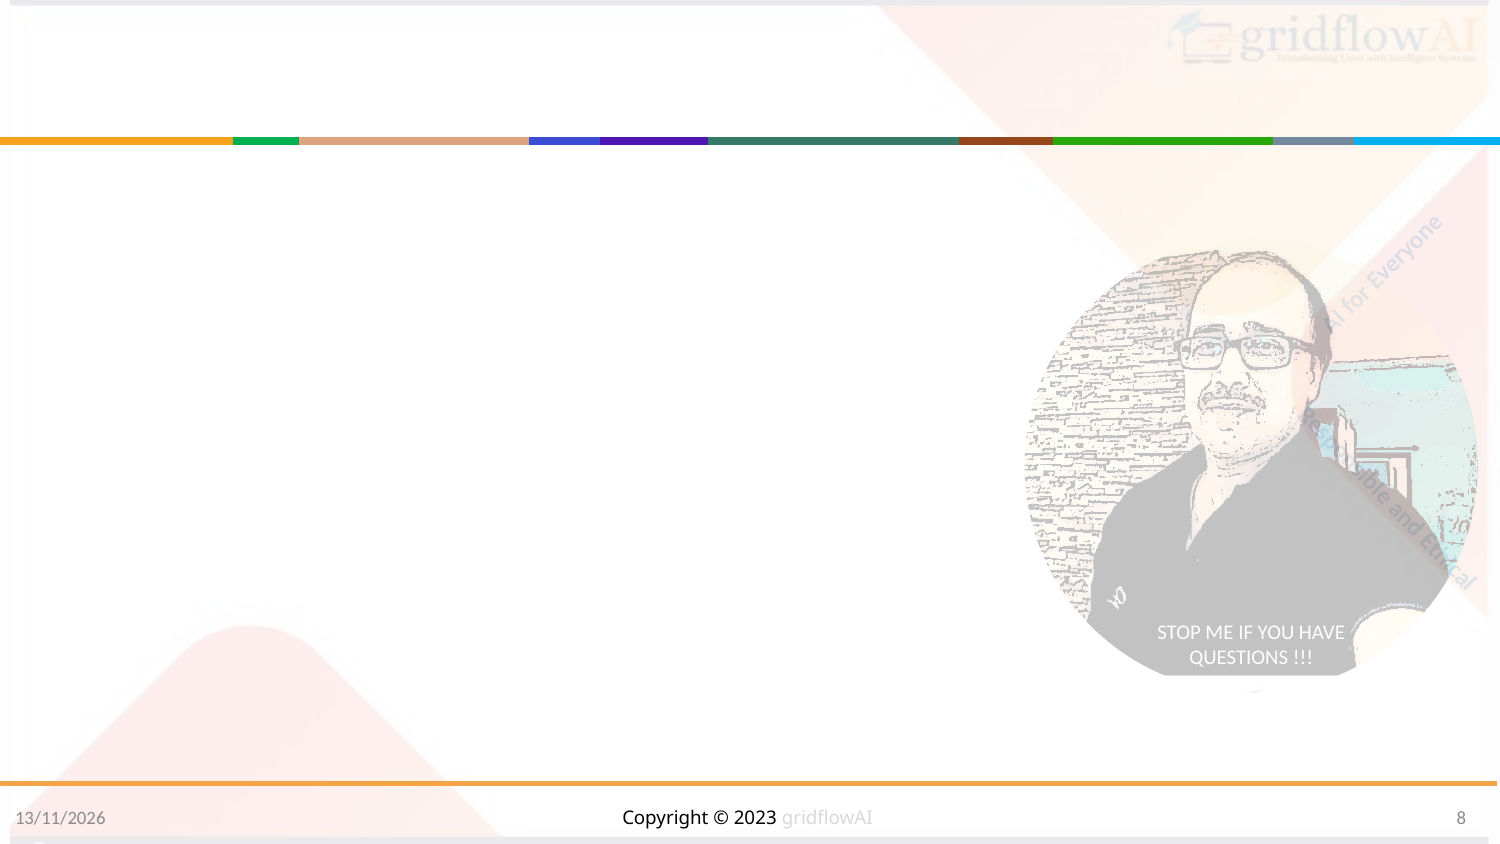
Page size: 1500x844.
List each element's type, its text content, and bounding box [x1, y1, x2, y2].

slide_number 8 [1143, 794, 1482, 840]
footer Copyright © 2023 gridflowAI [496, 794, 1004, 840]
picture [0, 137, 1353, 145]
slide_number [0, 794, 338, 840]
